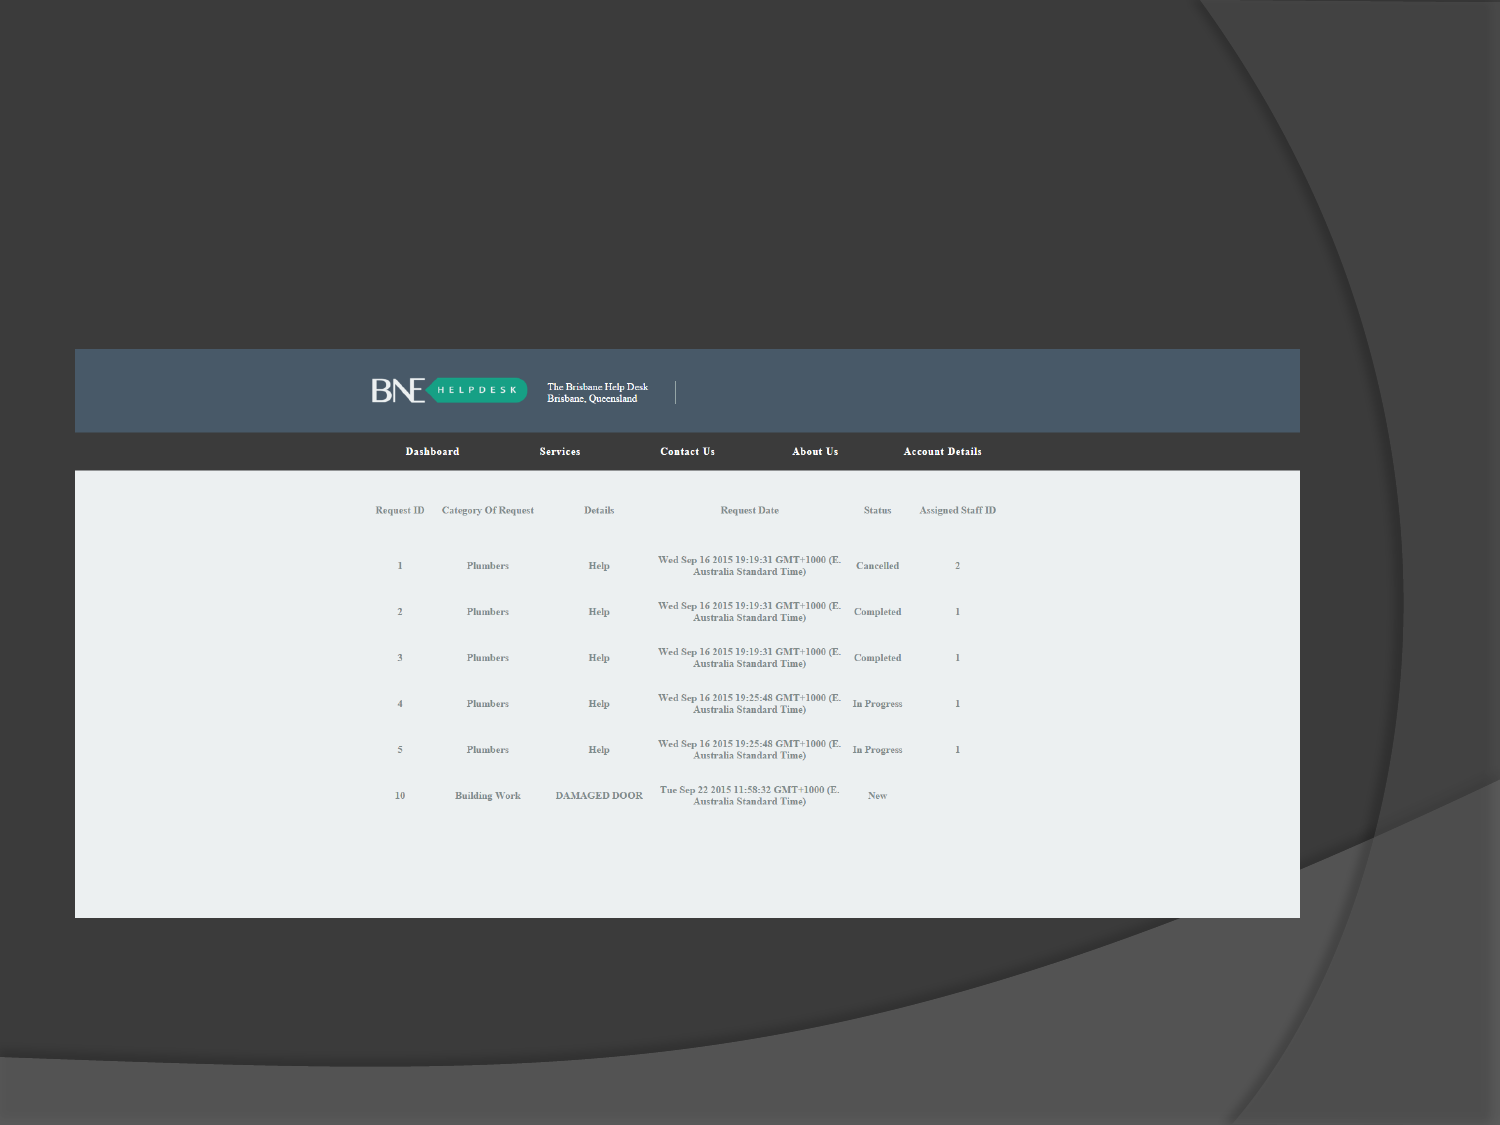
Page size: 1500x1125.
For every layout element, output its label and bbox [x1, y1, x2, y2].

list [74, 349, 1301, 919]
